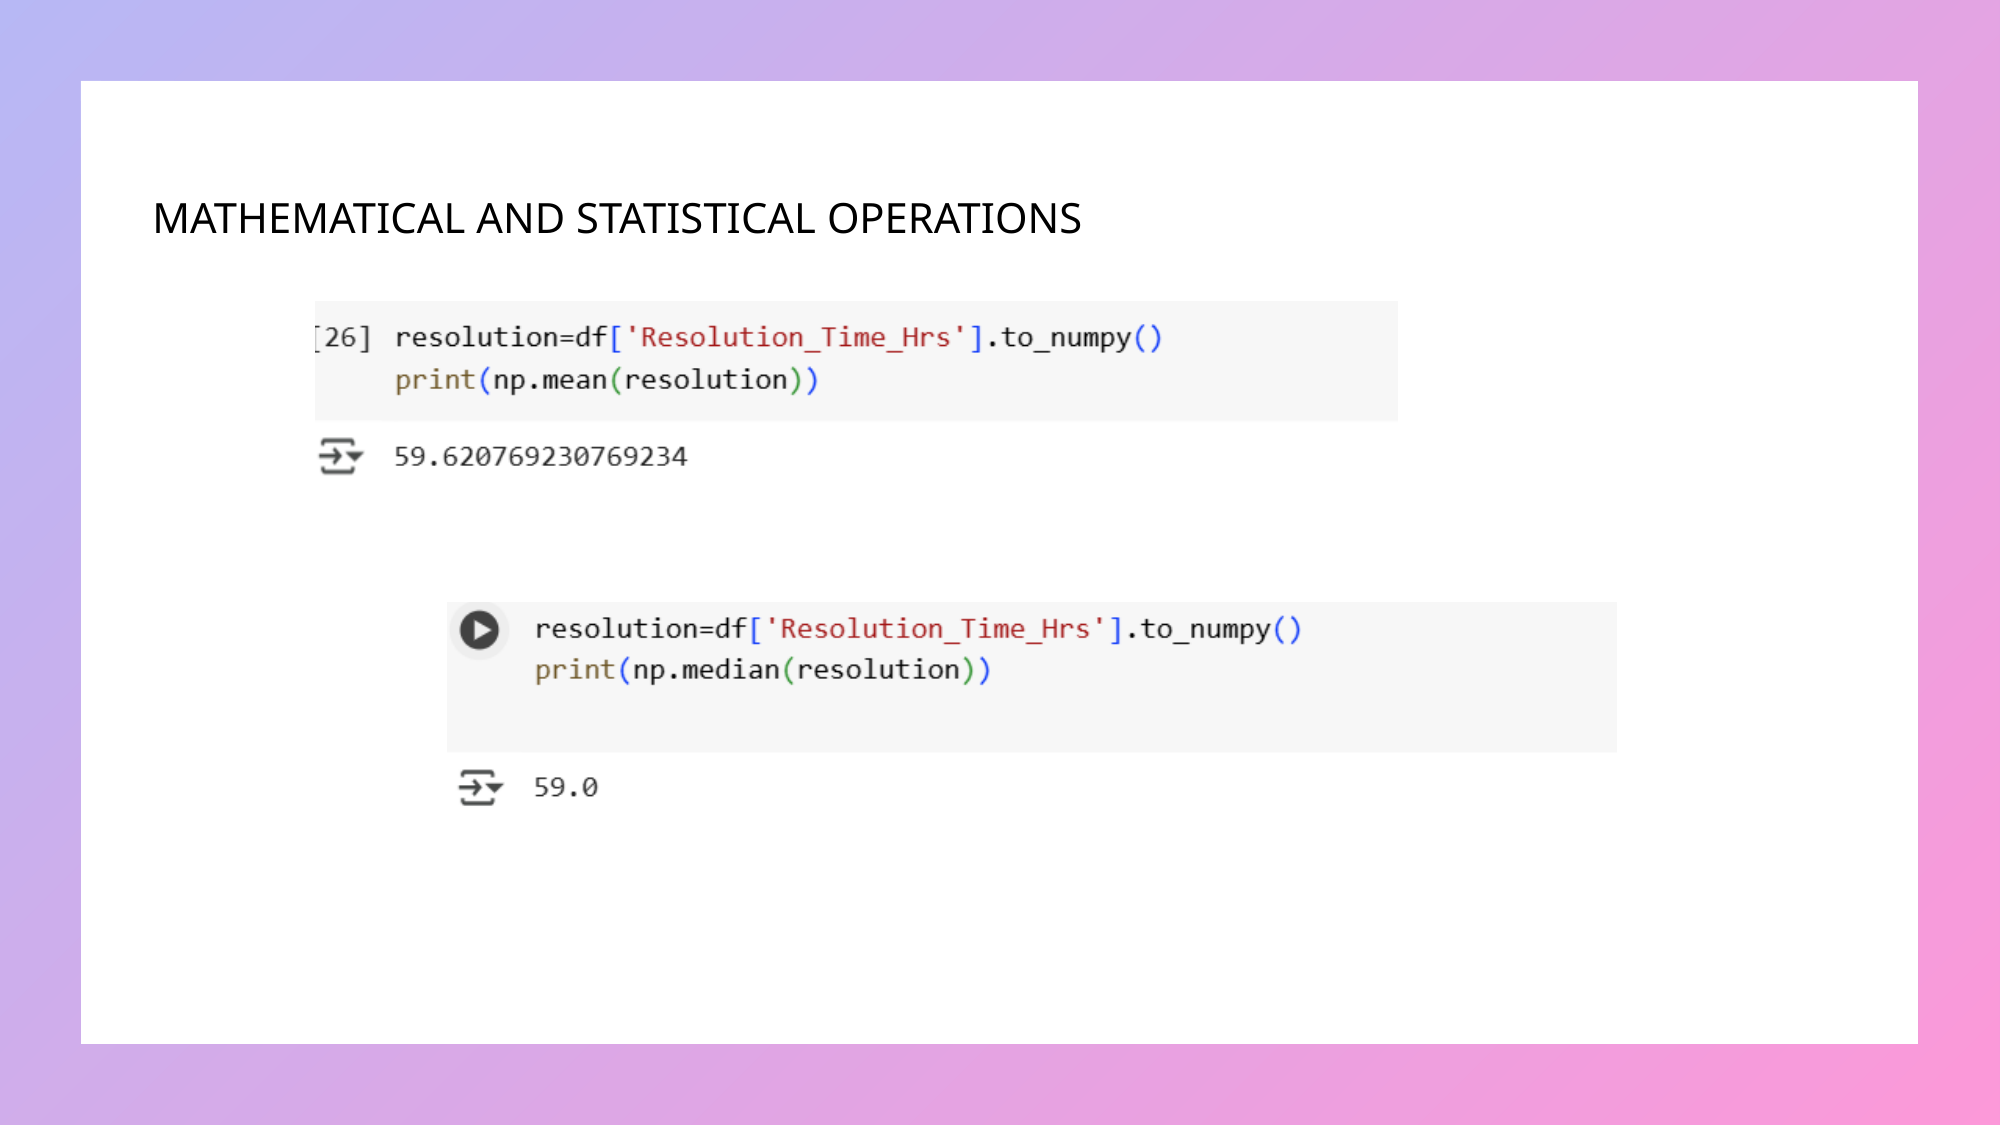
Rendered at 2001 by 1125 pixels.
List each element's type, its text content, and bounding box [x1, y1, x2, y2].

picture [447, 602, 1617, 817]
title MATHEMATICAL AND STATISTICAL OPERATIONS [137, 111, 1863, 330]
picture [315, 301, 1398, 488]
